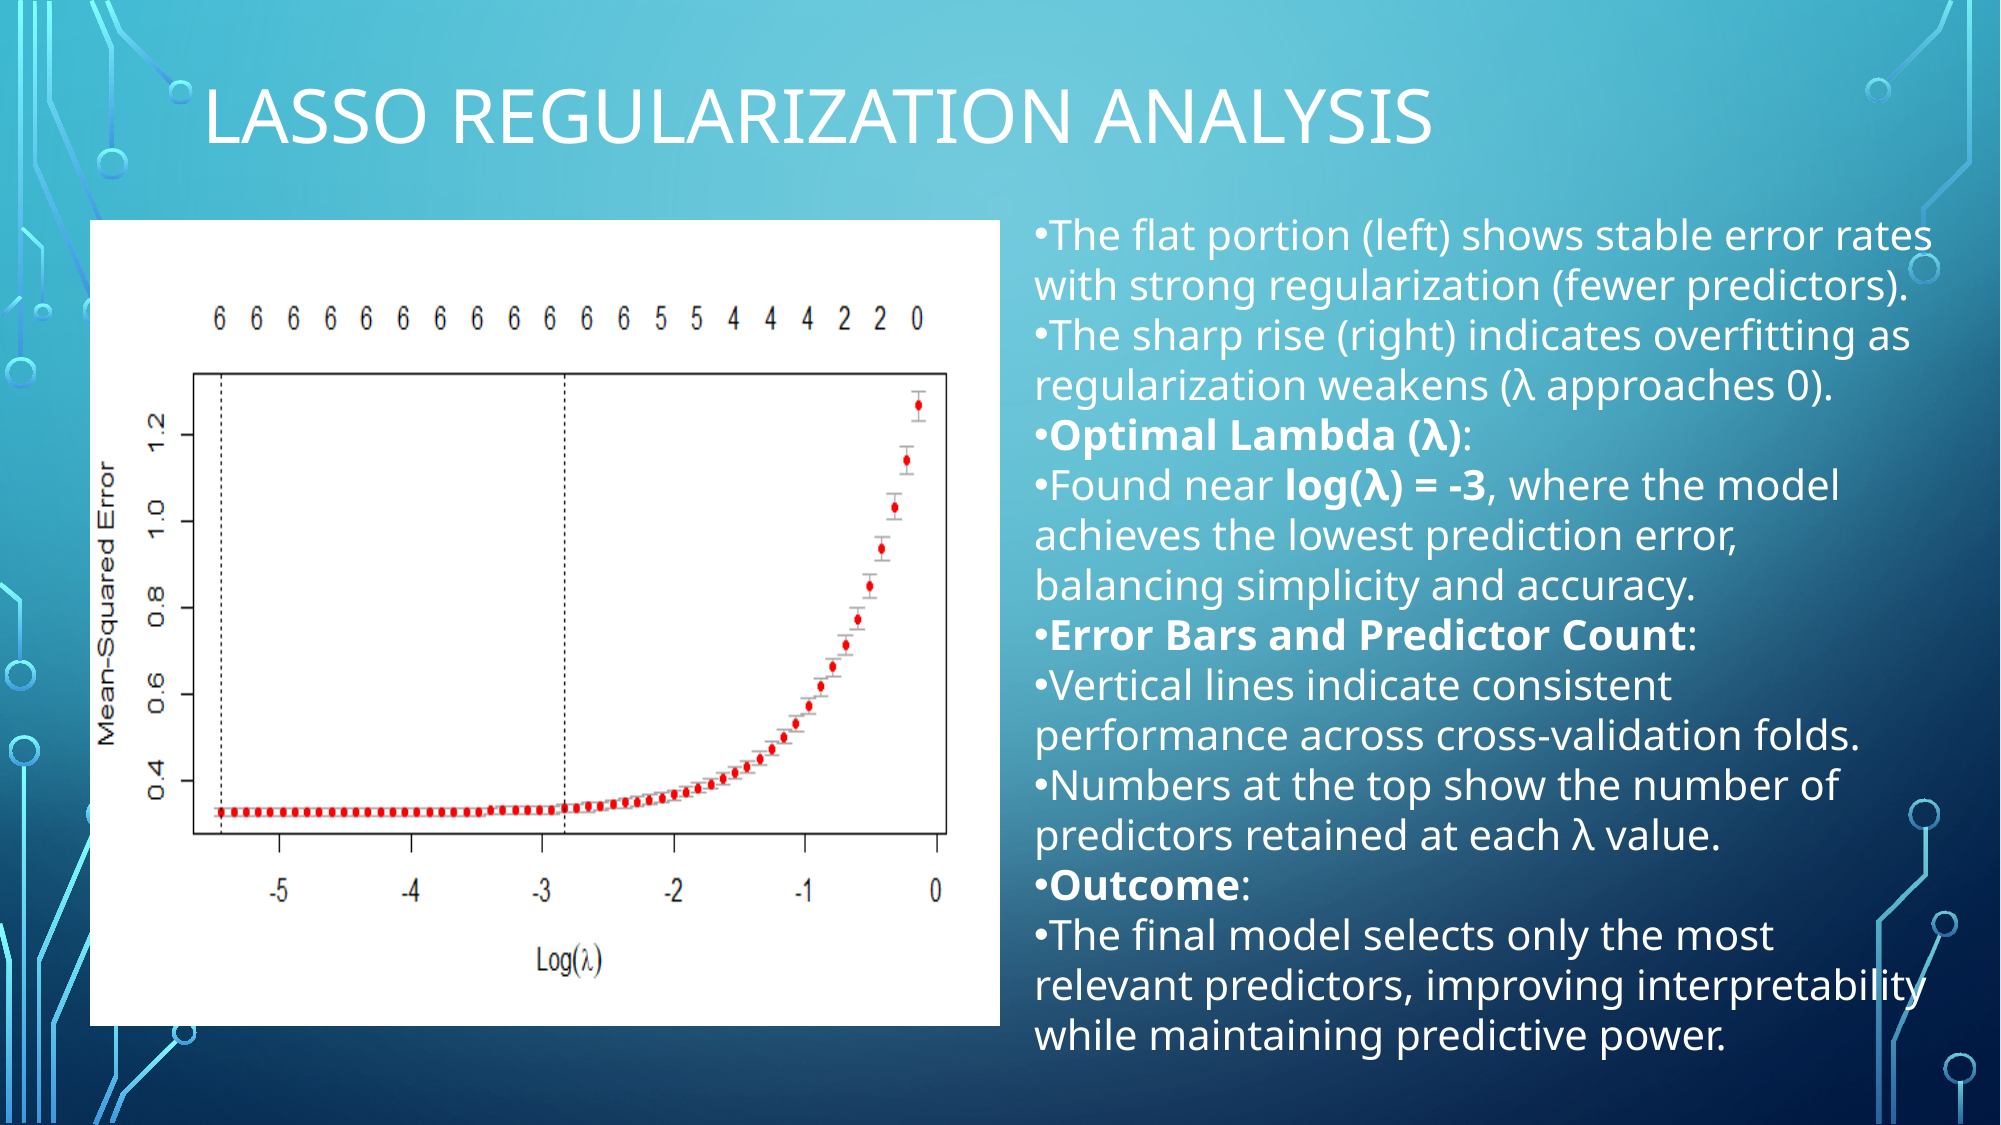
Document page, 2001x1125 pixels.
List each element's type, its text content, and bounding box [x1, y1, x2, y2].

title LASSO REGULARIZATION ANALYSIS [187, 38, 1813, 199]
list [90, 220, 1000, 1026]
text_box The flat portion (left) shows stable error rates with strong regularization (fewer predictors). The sharp rise (right) indicates overfitting as regularization weakens (λ approaches 0). Optimal Lambda (λ): Found near log(λ) = -3, where the model achieves the lowest prediction error, balancing simplicity and accuracy. Error Bars and Predictor Count: Vertical lines indicate consistent performance across cross-validation folds. Numbers at the top show the number of predictors retained at each λ value. Outcome: The final model selects only the most relevant predictors, improving interpretability while maintaining predictive power. [1019, 151, 1950, 1117]
